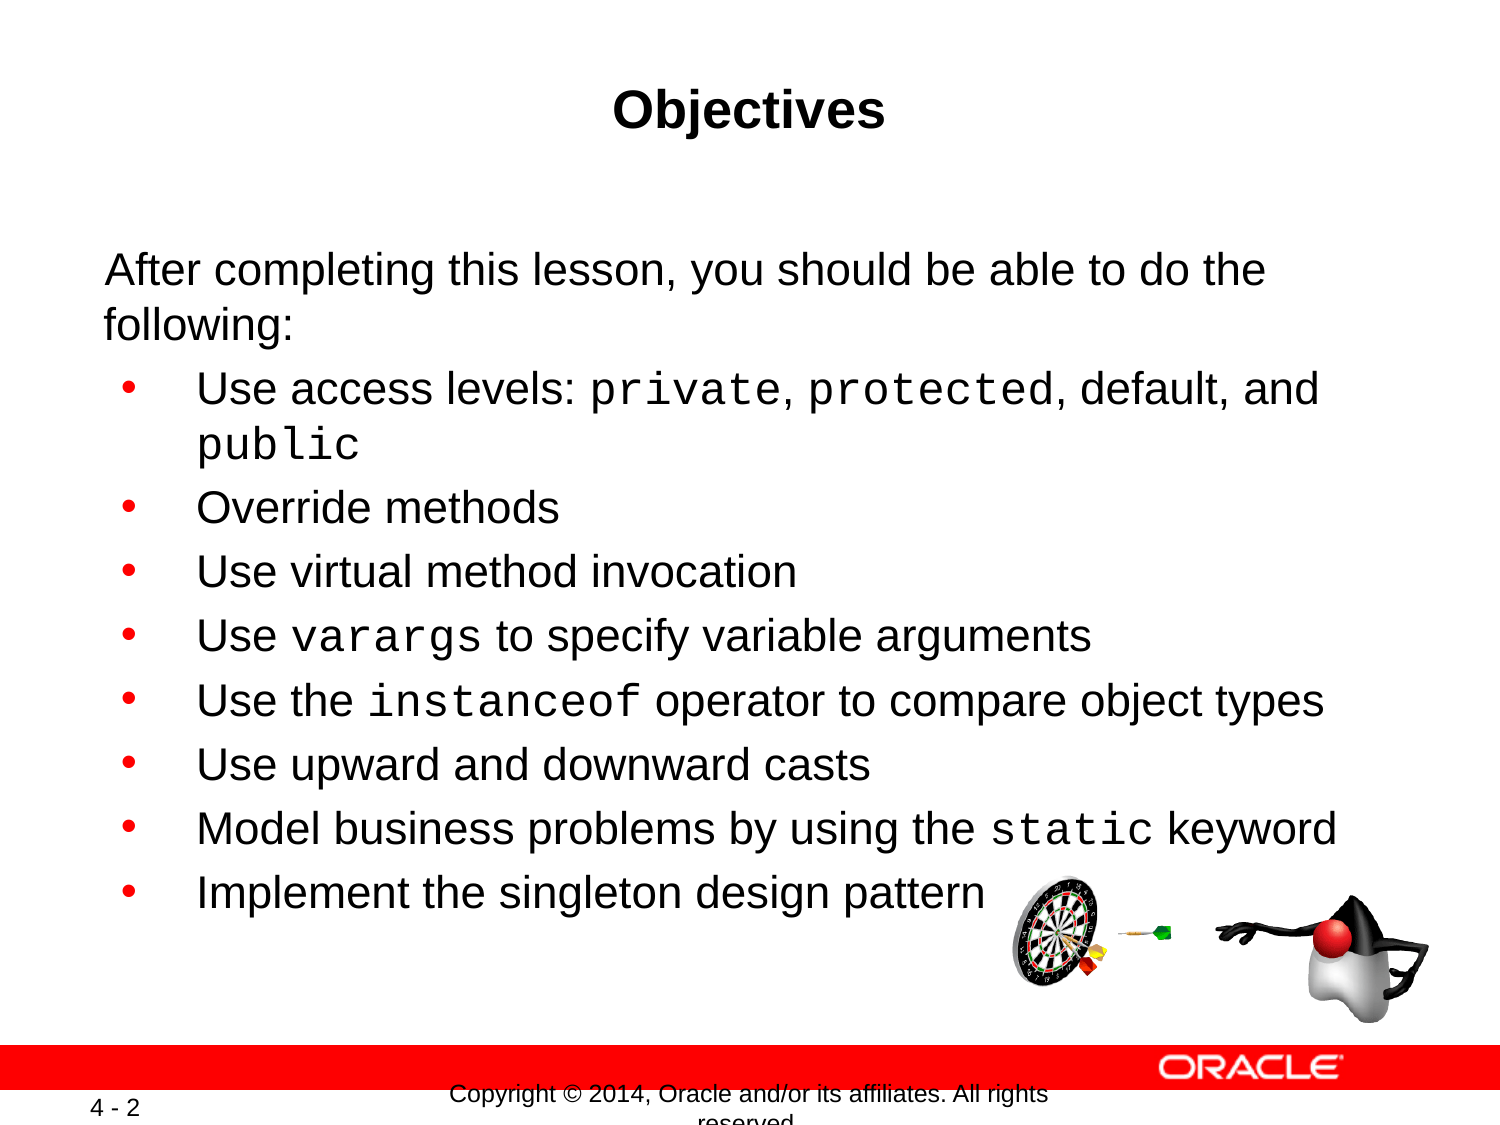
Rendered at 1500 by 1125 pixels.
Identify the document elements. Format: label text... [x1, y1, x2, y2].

picture [1012, 874, 1429, 1023]
list After completing this lesson, you should be able to do the following: Use access levels: private, protected, default, and public Override methods Use virtual method invocation Use varargs to specify variable arguments Use the instanceof operator to compare object types Use upward and downward casts Model business problems by using the static keyword Implement the singleton design pattern [99, 237, 1399, 1009]
picture [0, 1045, 1500, 1090]
title Objectives [99, 72, 1399, 216]
